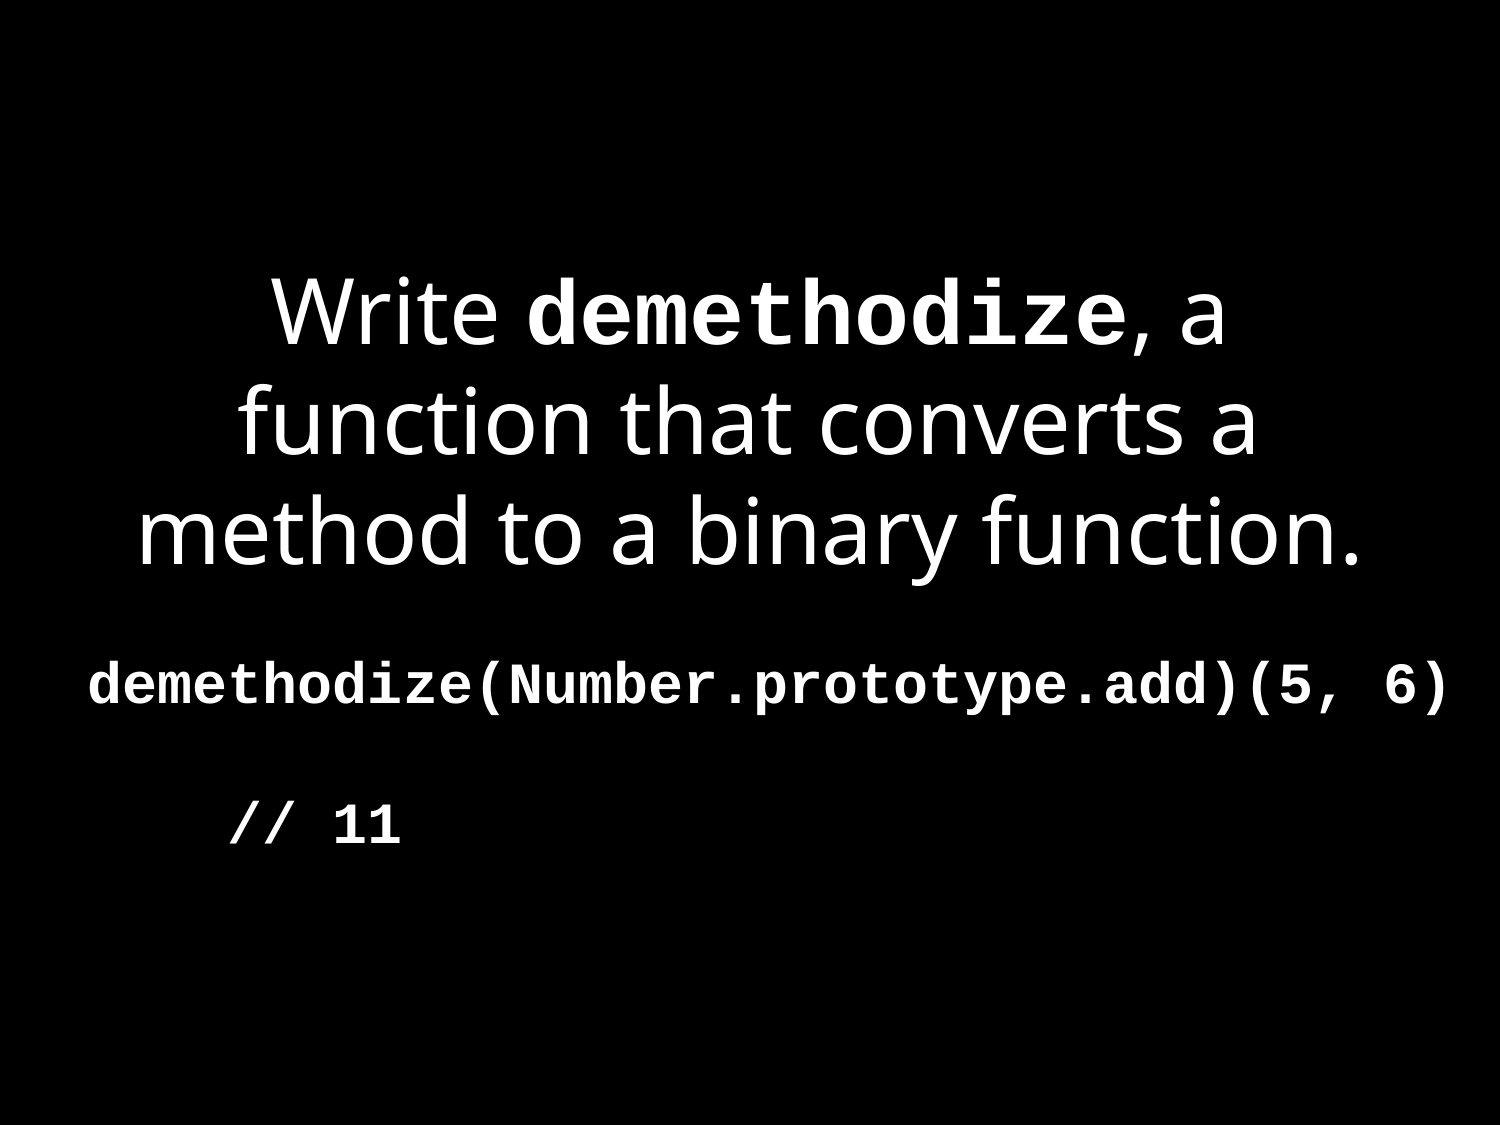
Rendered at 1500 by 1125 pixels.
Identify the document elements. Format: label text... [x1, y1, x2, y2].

subtitle demethodize(Number.prototype.add)(5, 6) // 11 [72, 637, 1500, 926]
title Write demethodize, a function that converts a method to a binary function. [112, 349, 1388, 591]
